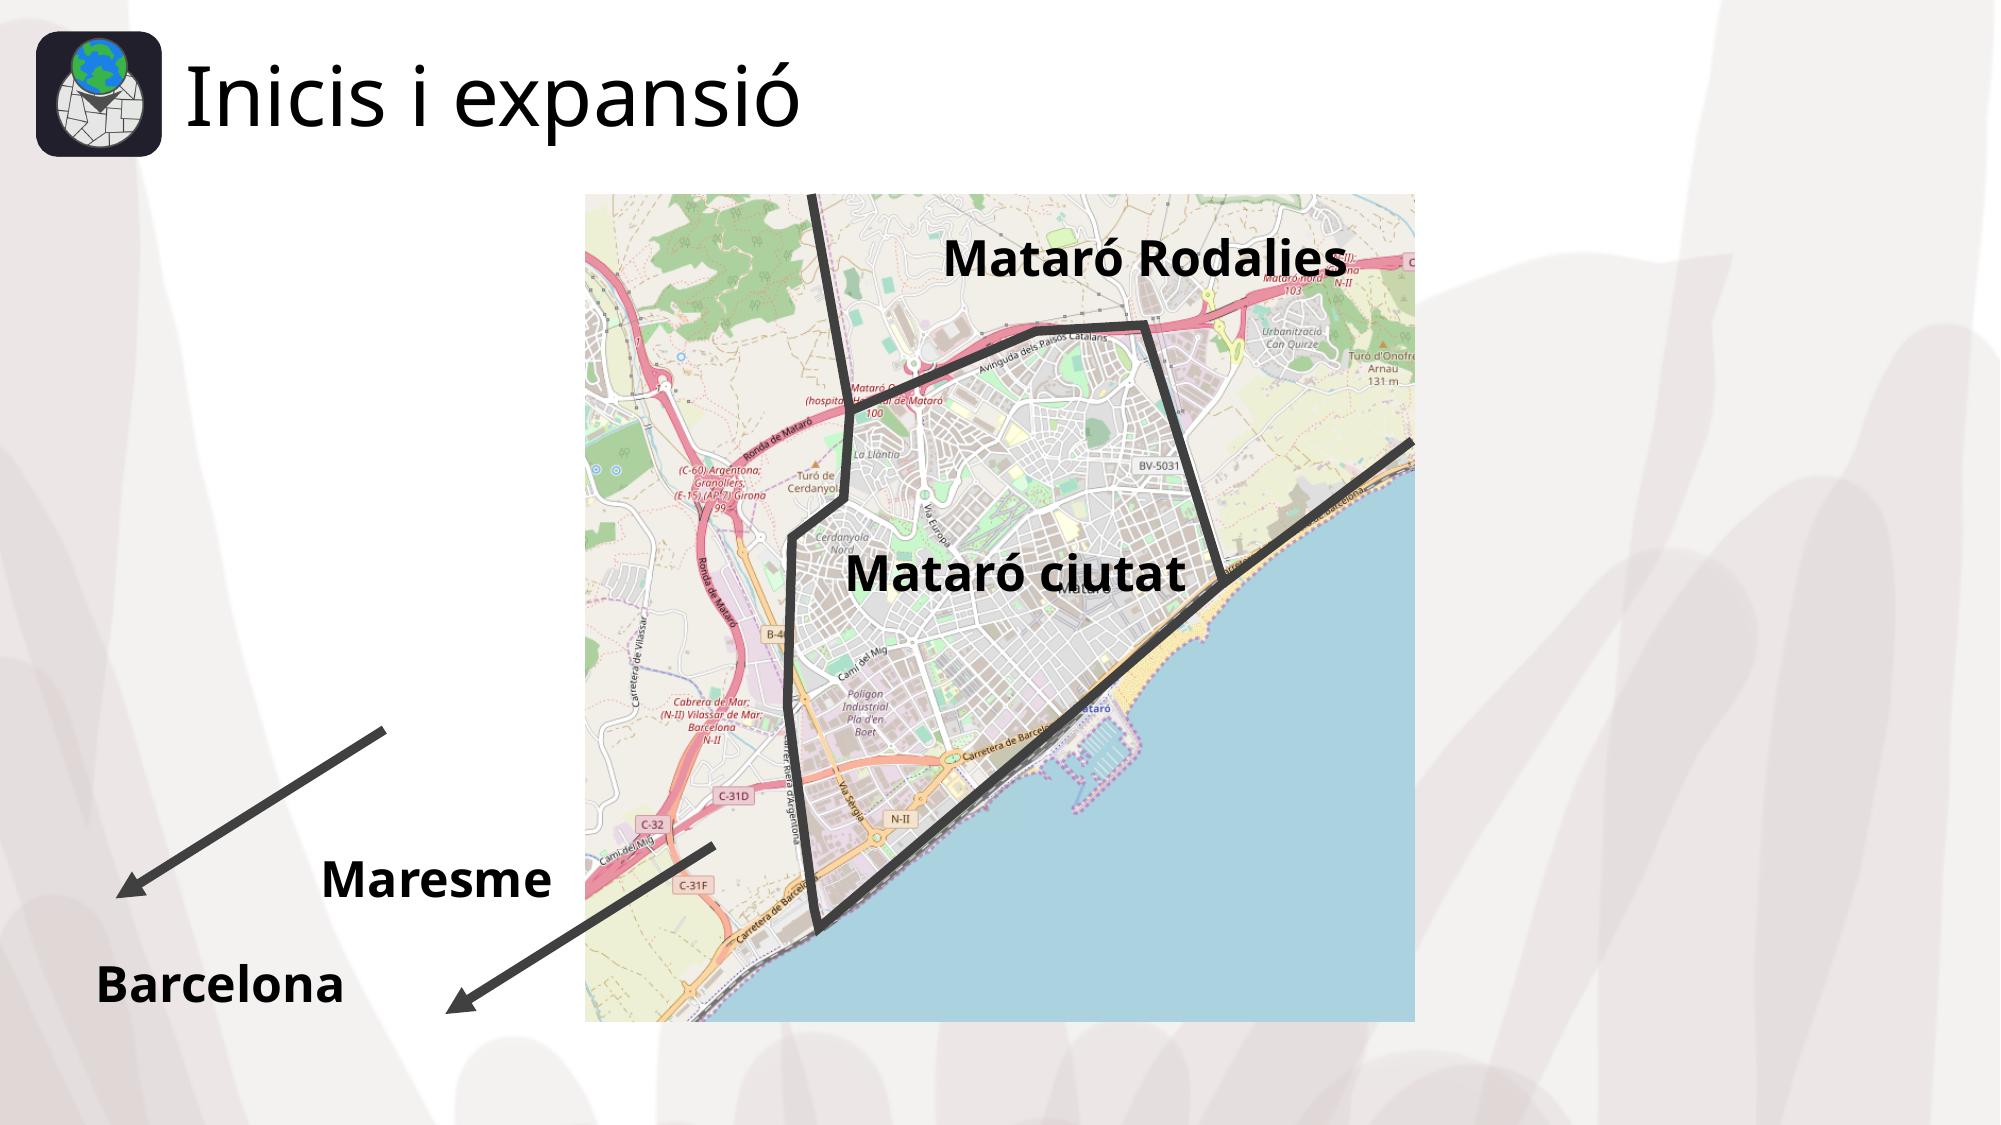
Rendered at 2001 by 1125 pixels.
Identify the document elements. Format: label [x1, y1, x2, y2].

text_box [1221, 440, 1413, 585]
text_box [811, 194, 850, 411]
picture [0, 0, 2000, 1125]
text_box [445, 845, 715, 1015]
text_box [115, 729, 385, 899]
